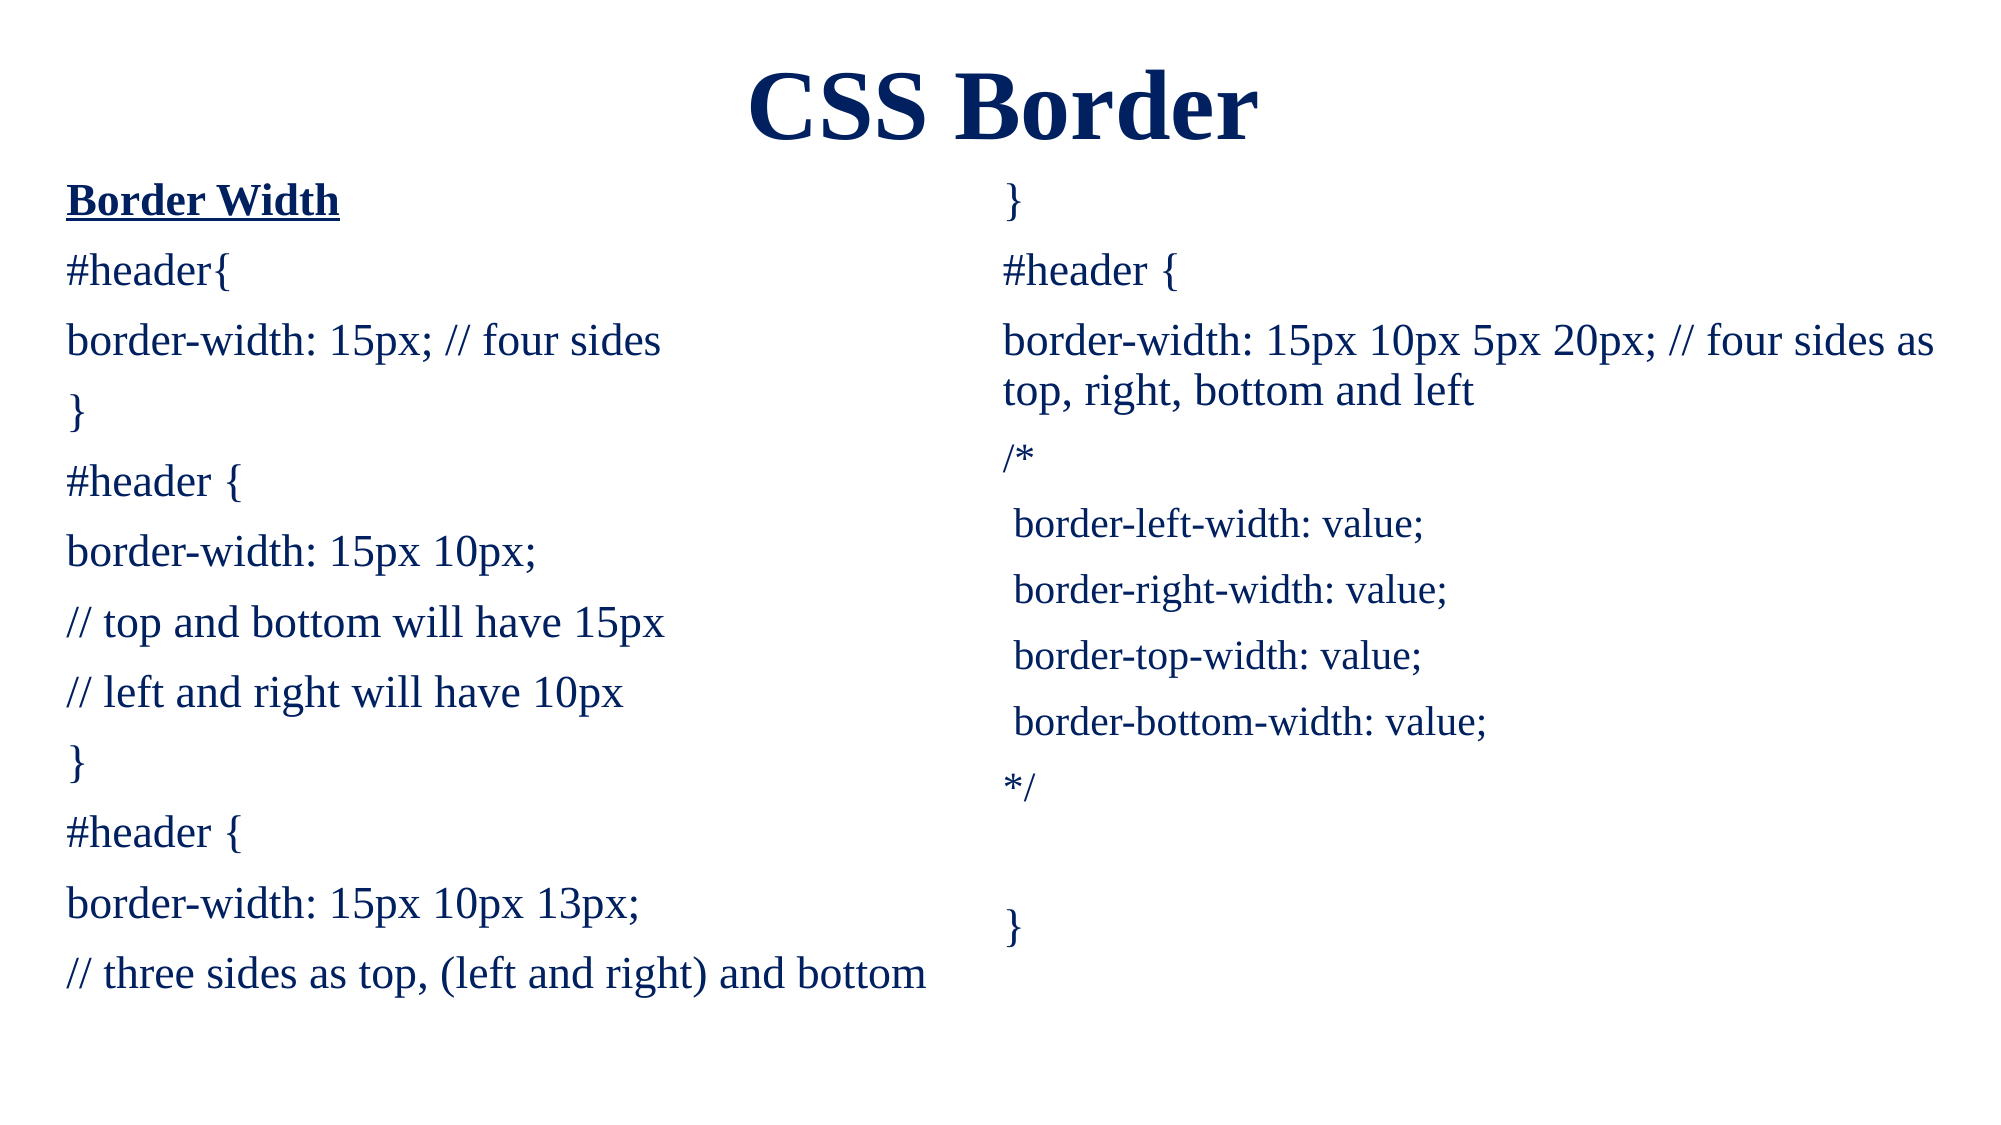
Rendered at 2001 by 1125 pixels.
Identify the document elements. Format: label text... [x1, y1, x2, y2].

title CSS Border [51, 44, 1955, 168]
subtitle Border Width #header{ border-width: 15px; // four sides } #header { border-width: 15px 10px; // top and bottom will have 15px // left and right will have 10px } #header { border-width: 15px 10px 13px; // three sides as top, (left and right) and bottom } #header { border-width: 15px 10px 5px 20px; // four sides as top, right, bottom and left /* border-left-width: value; border-right-width: value; border-top-width: value; border-bottom-width: value; */ } [51, 168, 1955, 1076]
